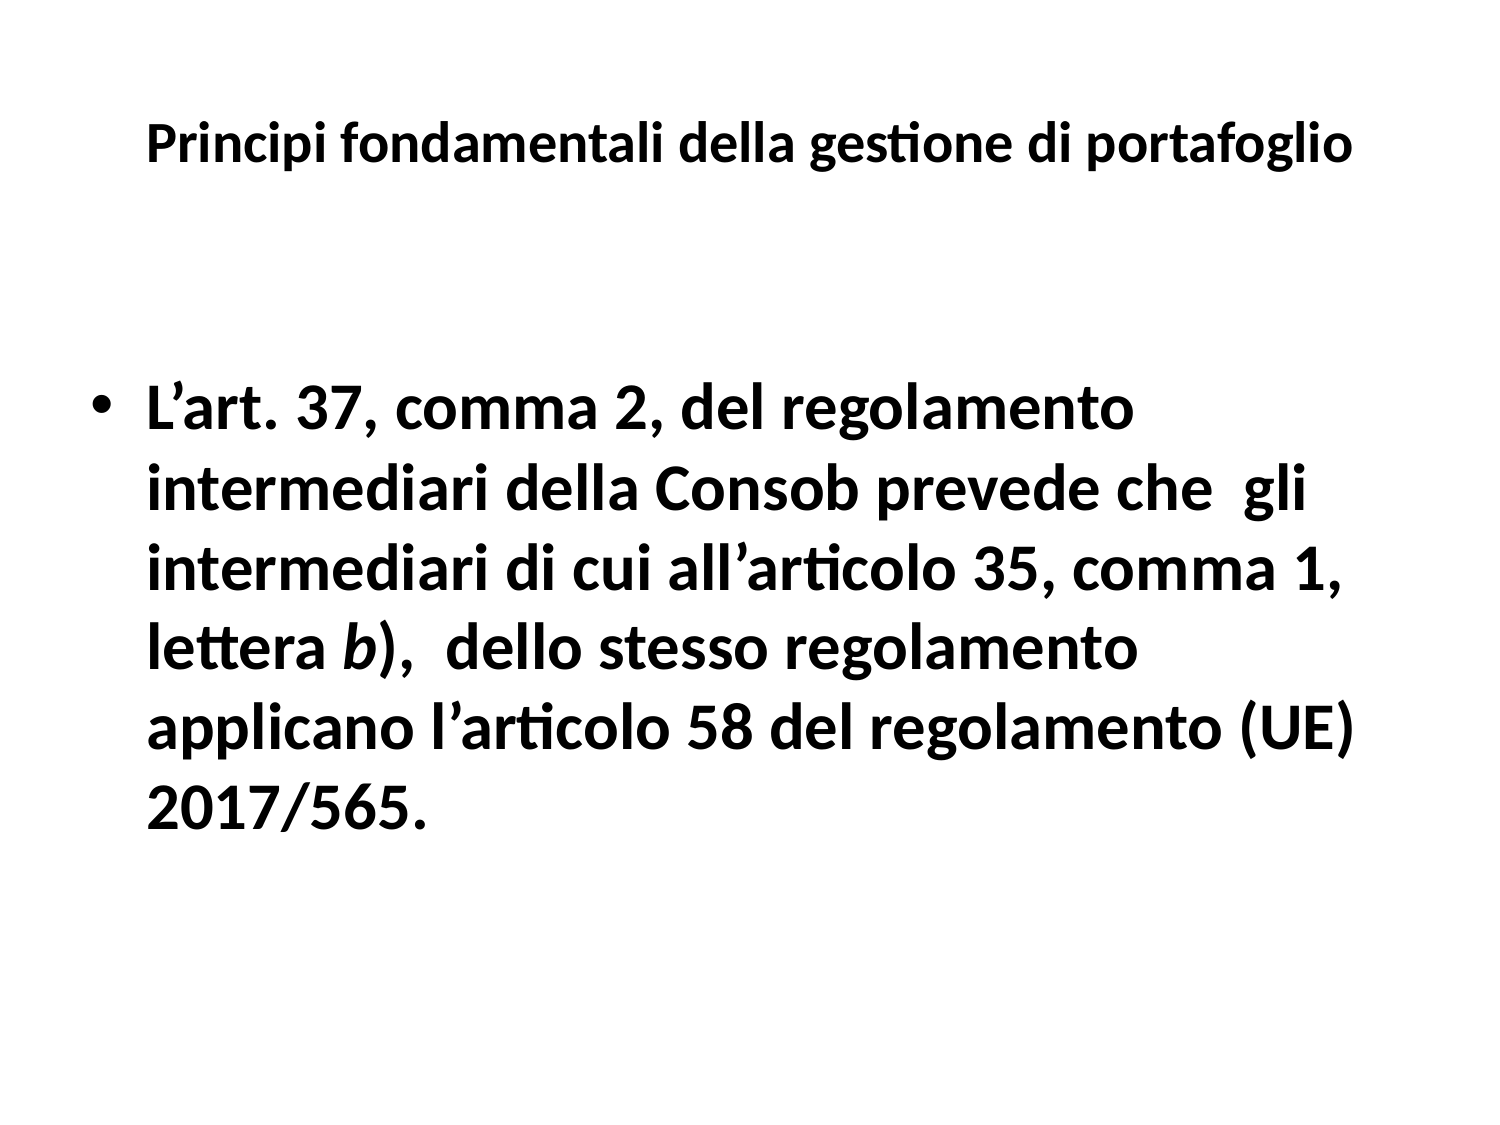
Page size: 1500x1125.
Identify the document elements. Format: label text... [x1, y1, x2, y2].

list L’art. 37, comma 2, del regolamento intermediari della Consob prevede che gli intermediari di cui all’articolo 35, comma 1, lettera b), dello stesso regolamento applicano l’articolo 58 del regolamento (UE) 2017/565. [75, 262, 1425, 1005]
title Principi fondamentali della gestione di portafoglio [75, 45, 1425, 233]
